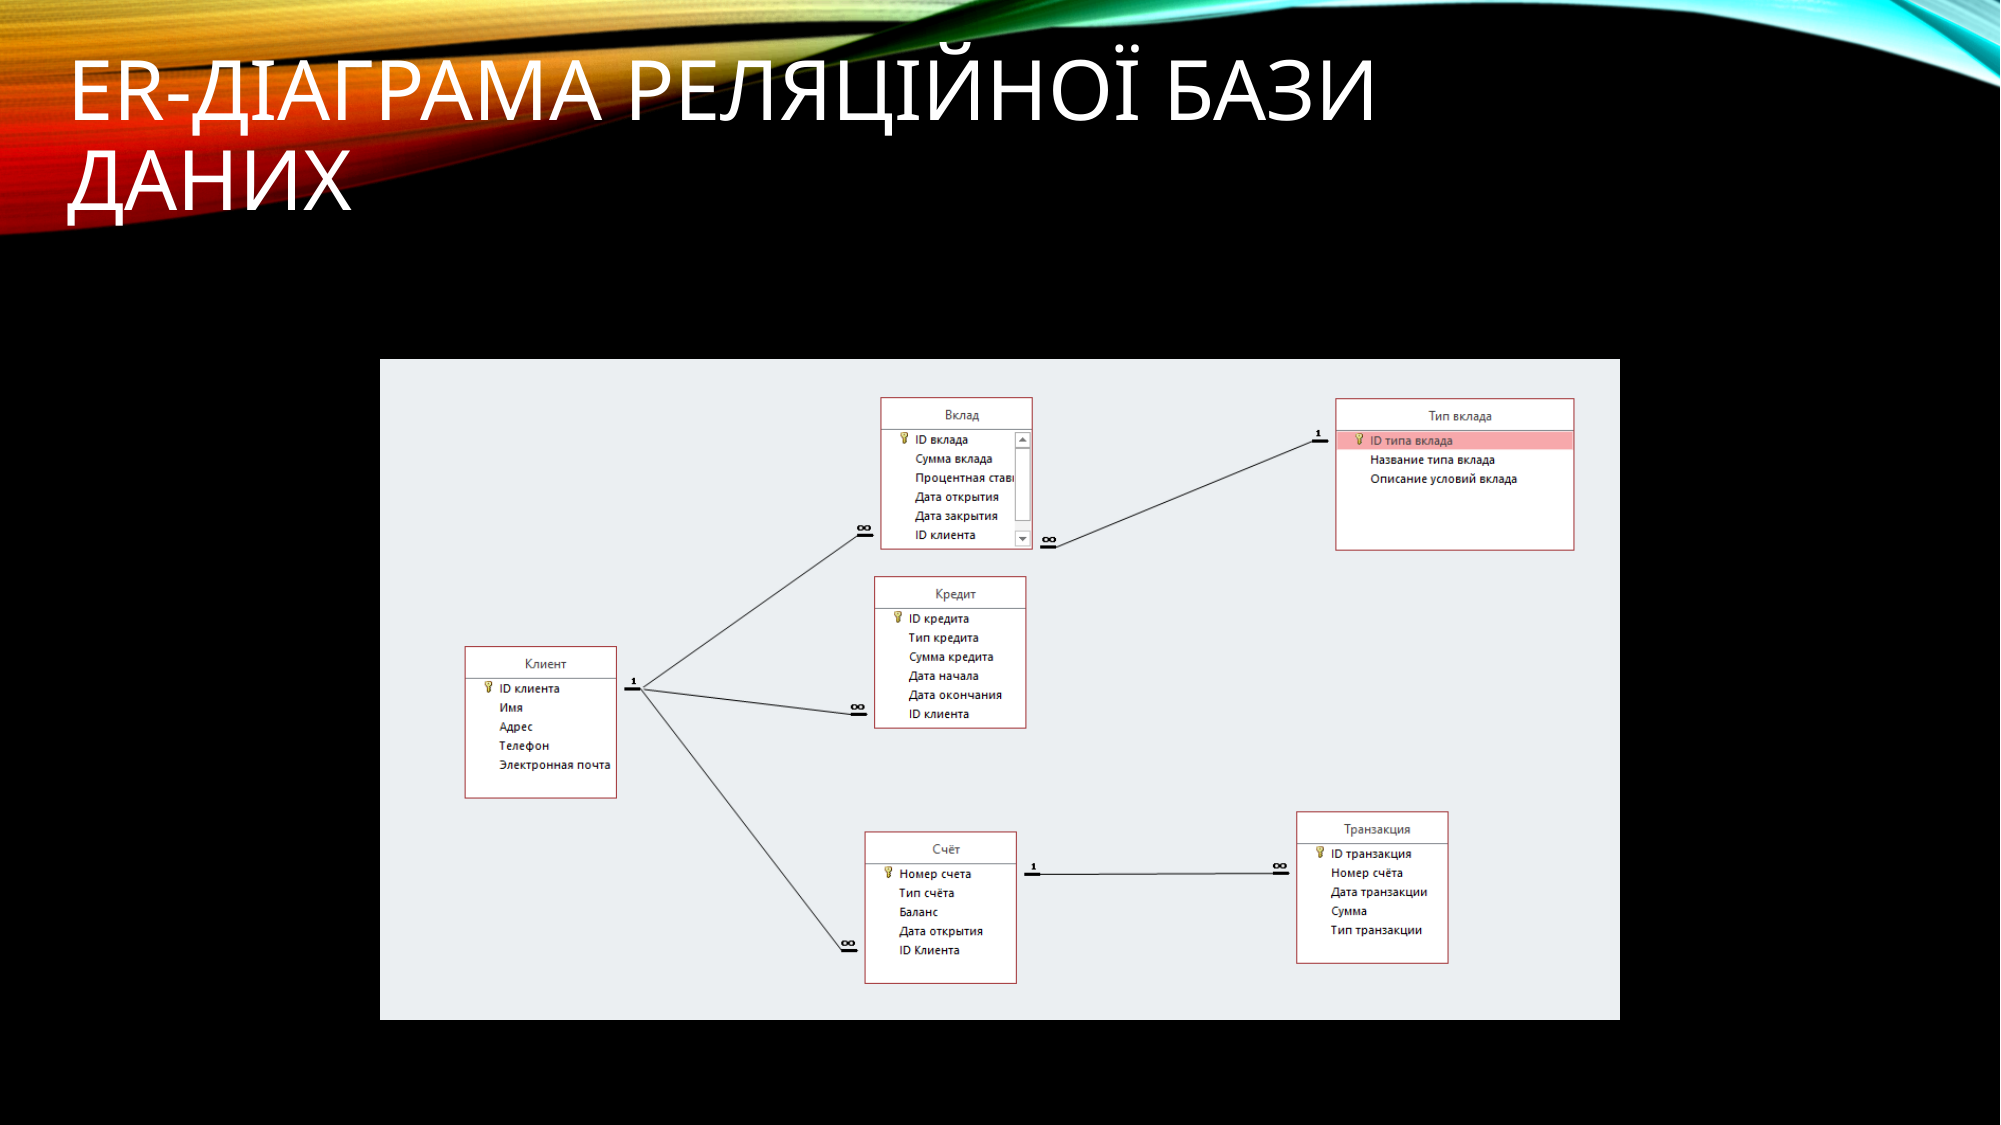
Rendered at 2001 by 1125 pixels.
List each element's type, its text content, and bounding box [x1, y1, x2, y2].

picture [0, 0, 2000, 237]
title ER-діаграма реляційної бази даних [52, 32, 1465, 245]
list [379, 359, 1621, 1021]
